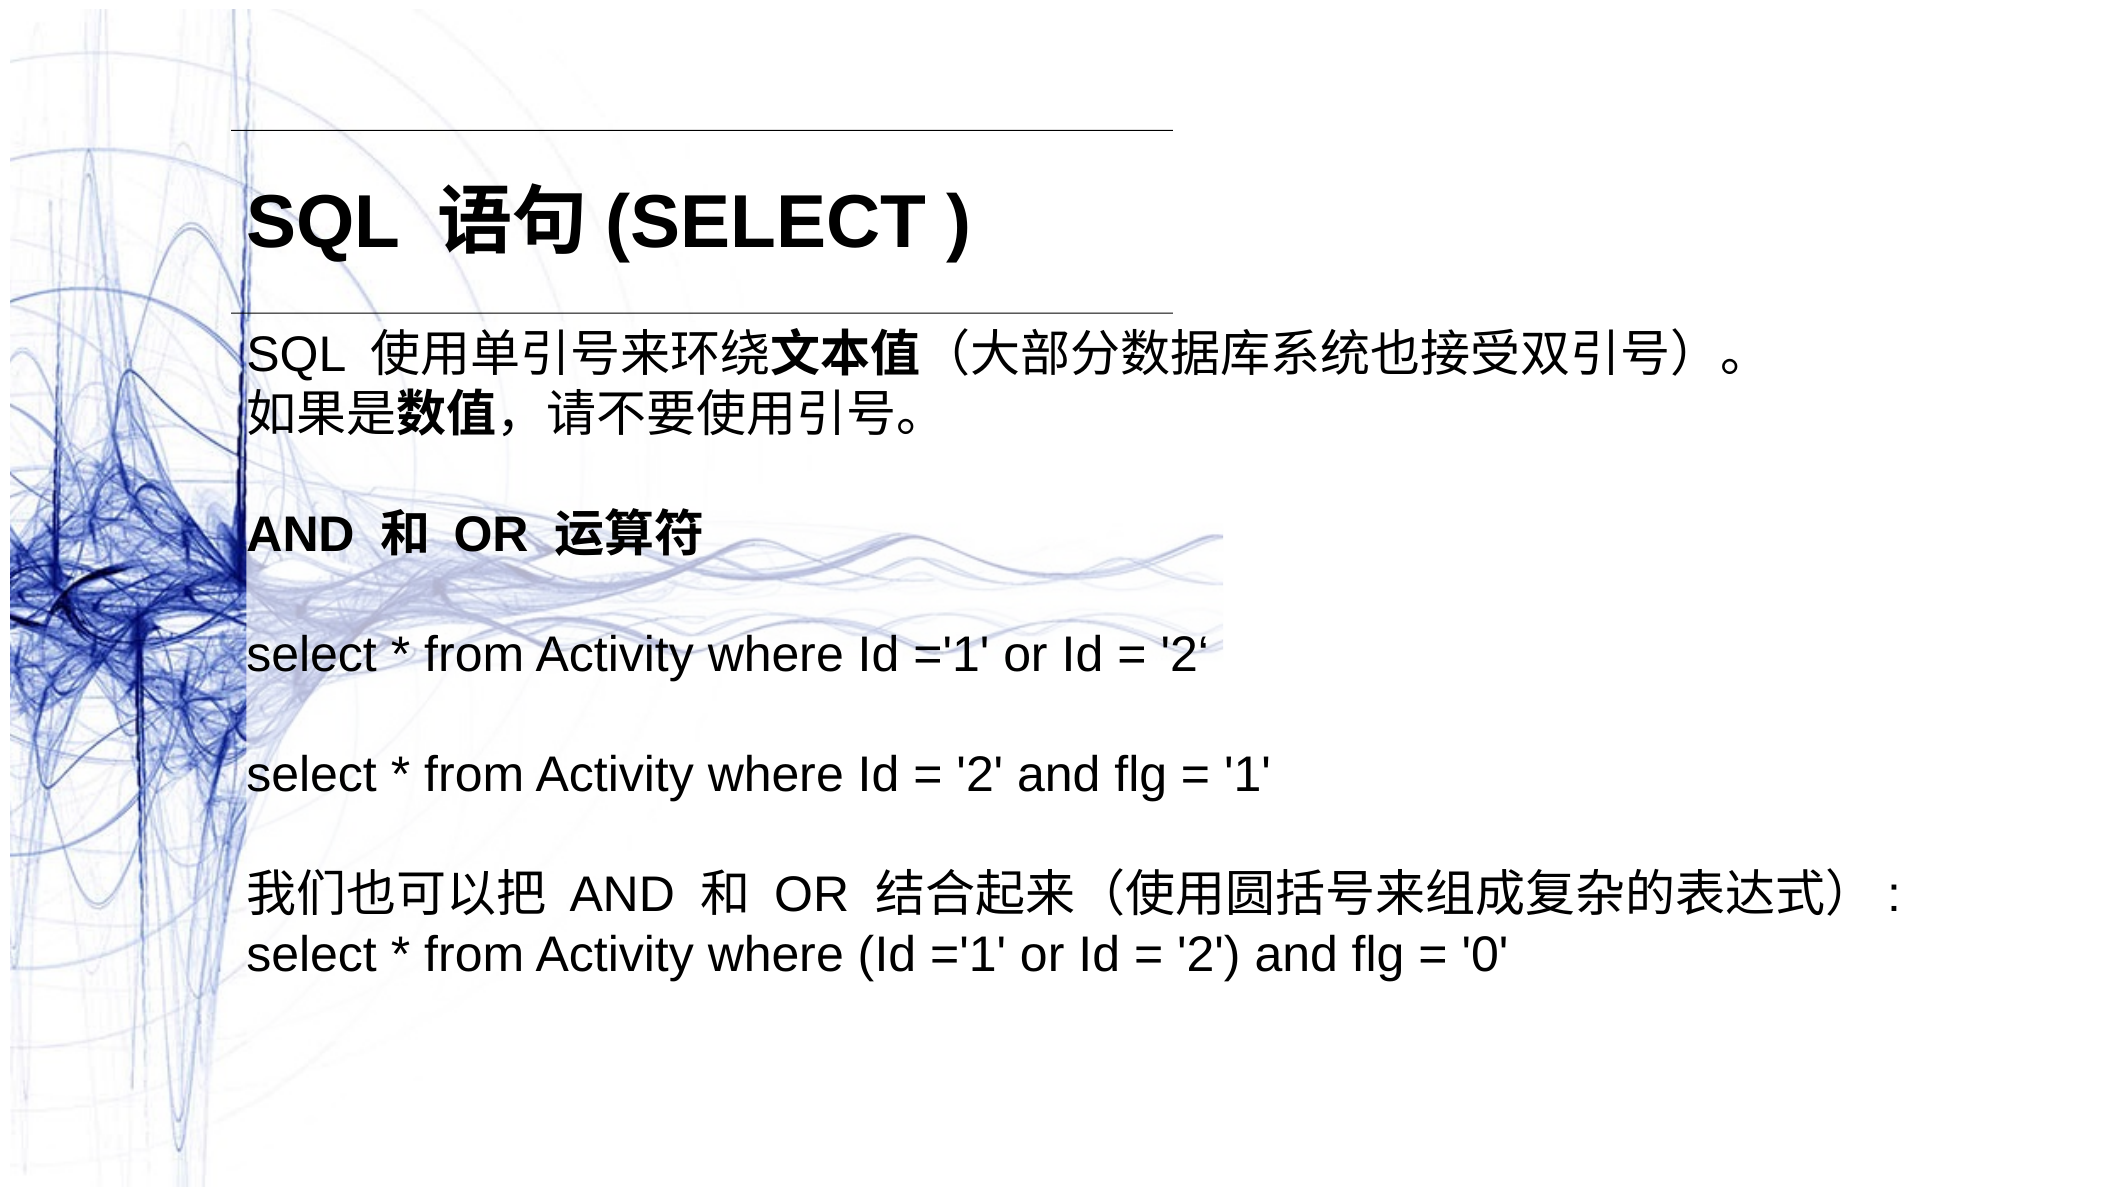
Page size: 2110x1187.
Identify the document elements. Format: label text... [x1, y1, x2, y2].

text_box SQL 语句(SELECT ) [246, 172, 1457, 263]
text_box SQL 使用单引号来环绕文本值（大部分数据库系统也接受双引号）。 如果是数值，请不要使用引号。 AND 和 OR 运算符 select * from Activity where Id ='1' or Id = '2‘ select * from Activity where Id = '2' and flg = '1' 我们也可以把 AND 和 OR 结合起来（使用圆括号来组成复杂的表达式）: select * from Activity where (Id ='1' or Id = '2') and flg = '0' [246, 321, 1953, 1042]
text_box [10, 9, 1224, 1187]
